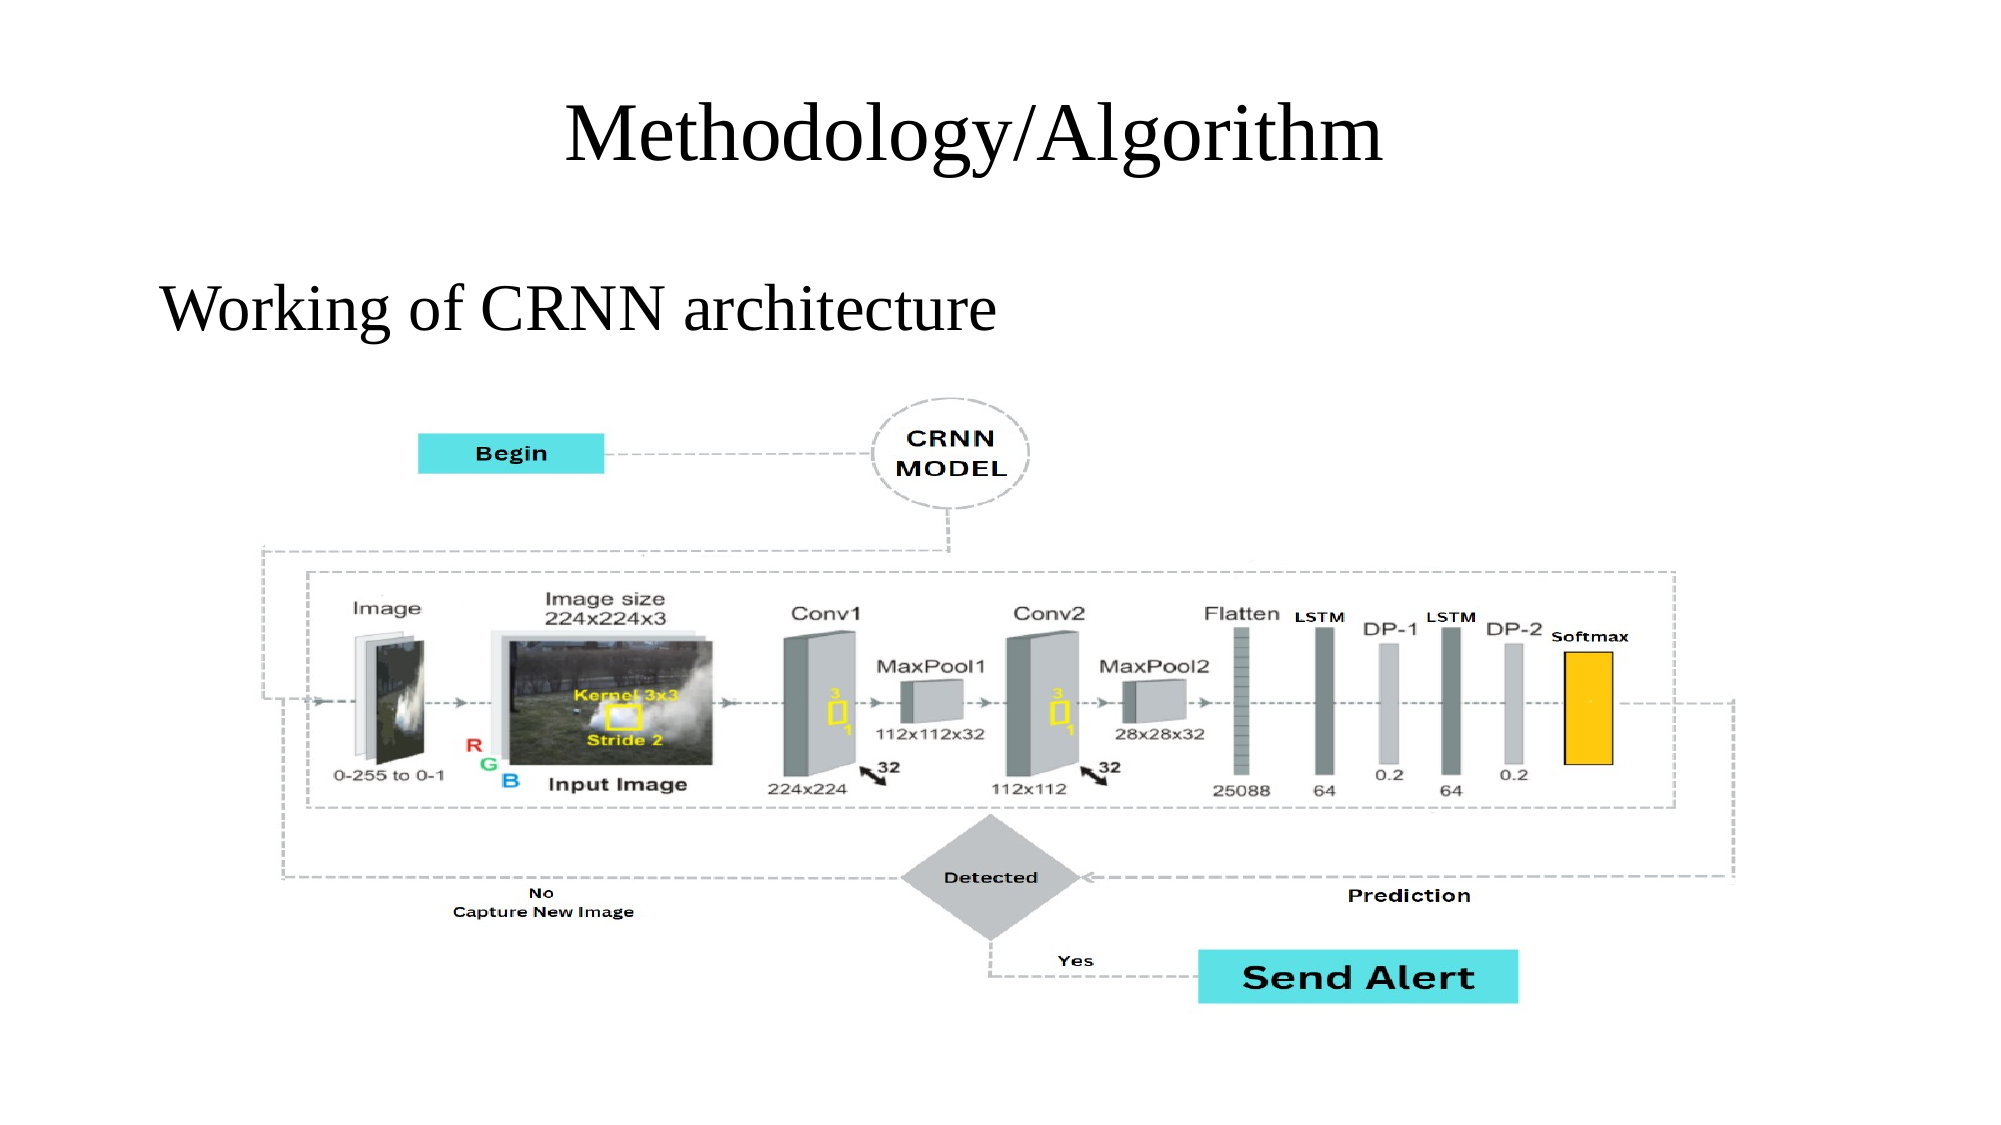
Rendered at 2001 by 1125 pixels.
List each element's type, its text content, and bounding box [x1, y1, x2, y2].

text_box Working of CRNN architecture [145, 256, 1500, 352]
text_box Methodology/Algorithm [548, 69, 1401, 185]
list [196, 384, 1786, 1014]
